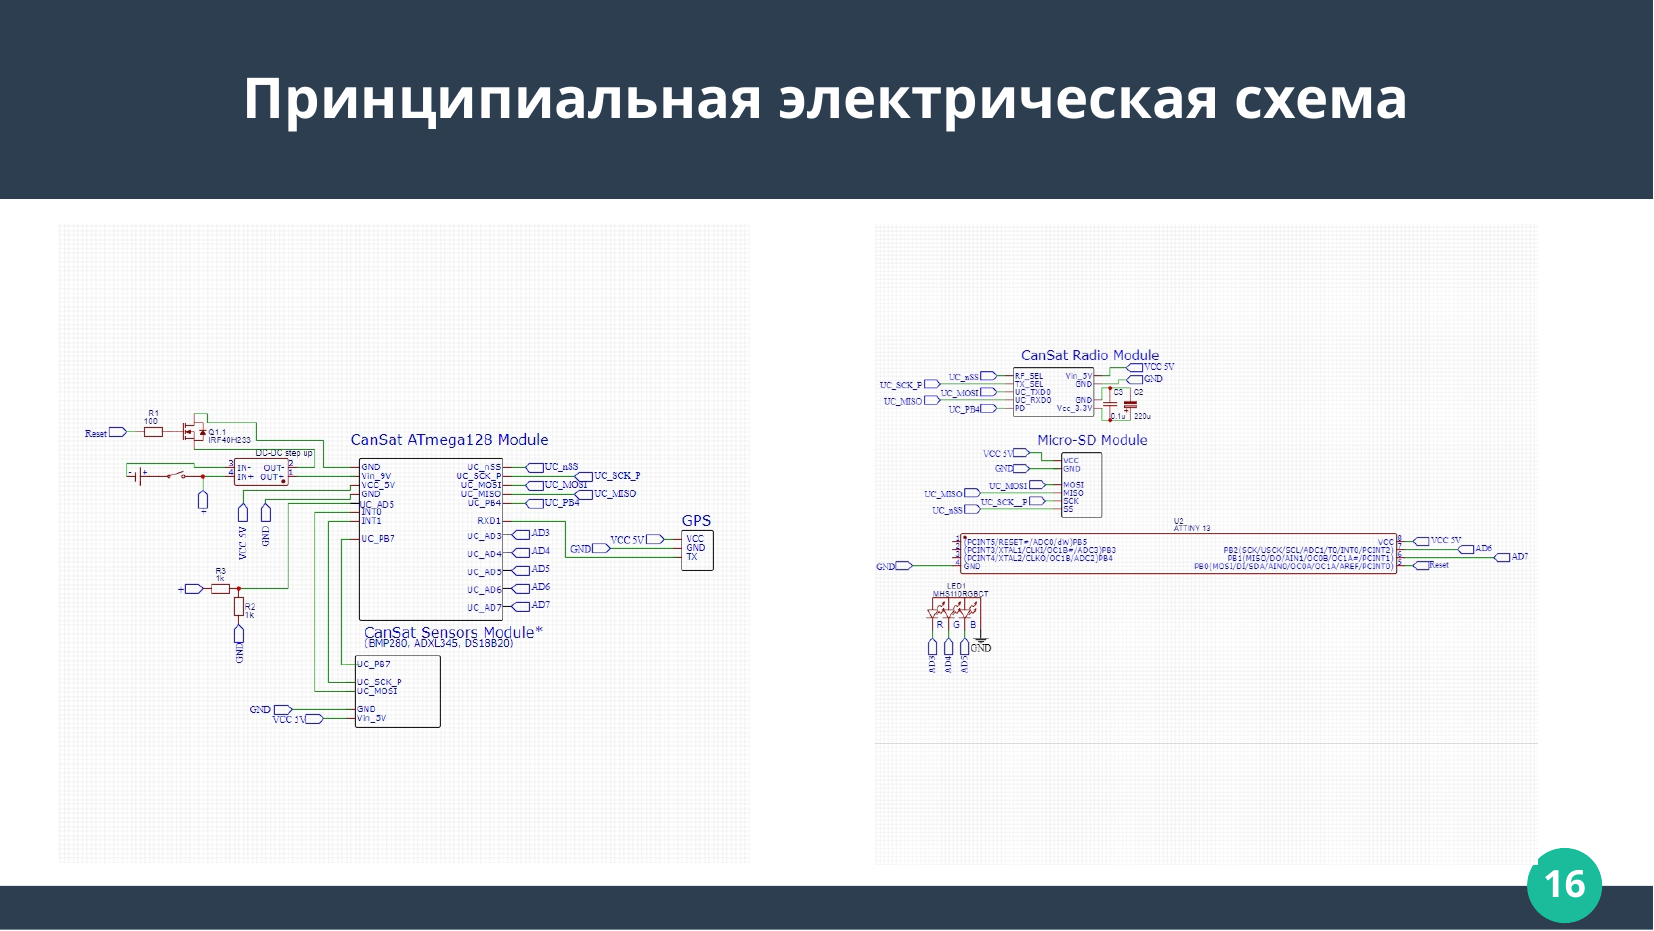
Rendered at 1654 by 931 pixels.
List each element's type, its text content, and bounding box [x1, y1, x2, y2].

picture [875, 224, 1538, 865]
text_box Принципиальная электрическая схема [58, 37, 1594, 155]
picture [58, 224, 750, 863]
